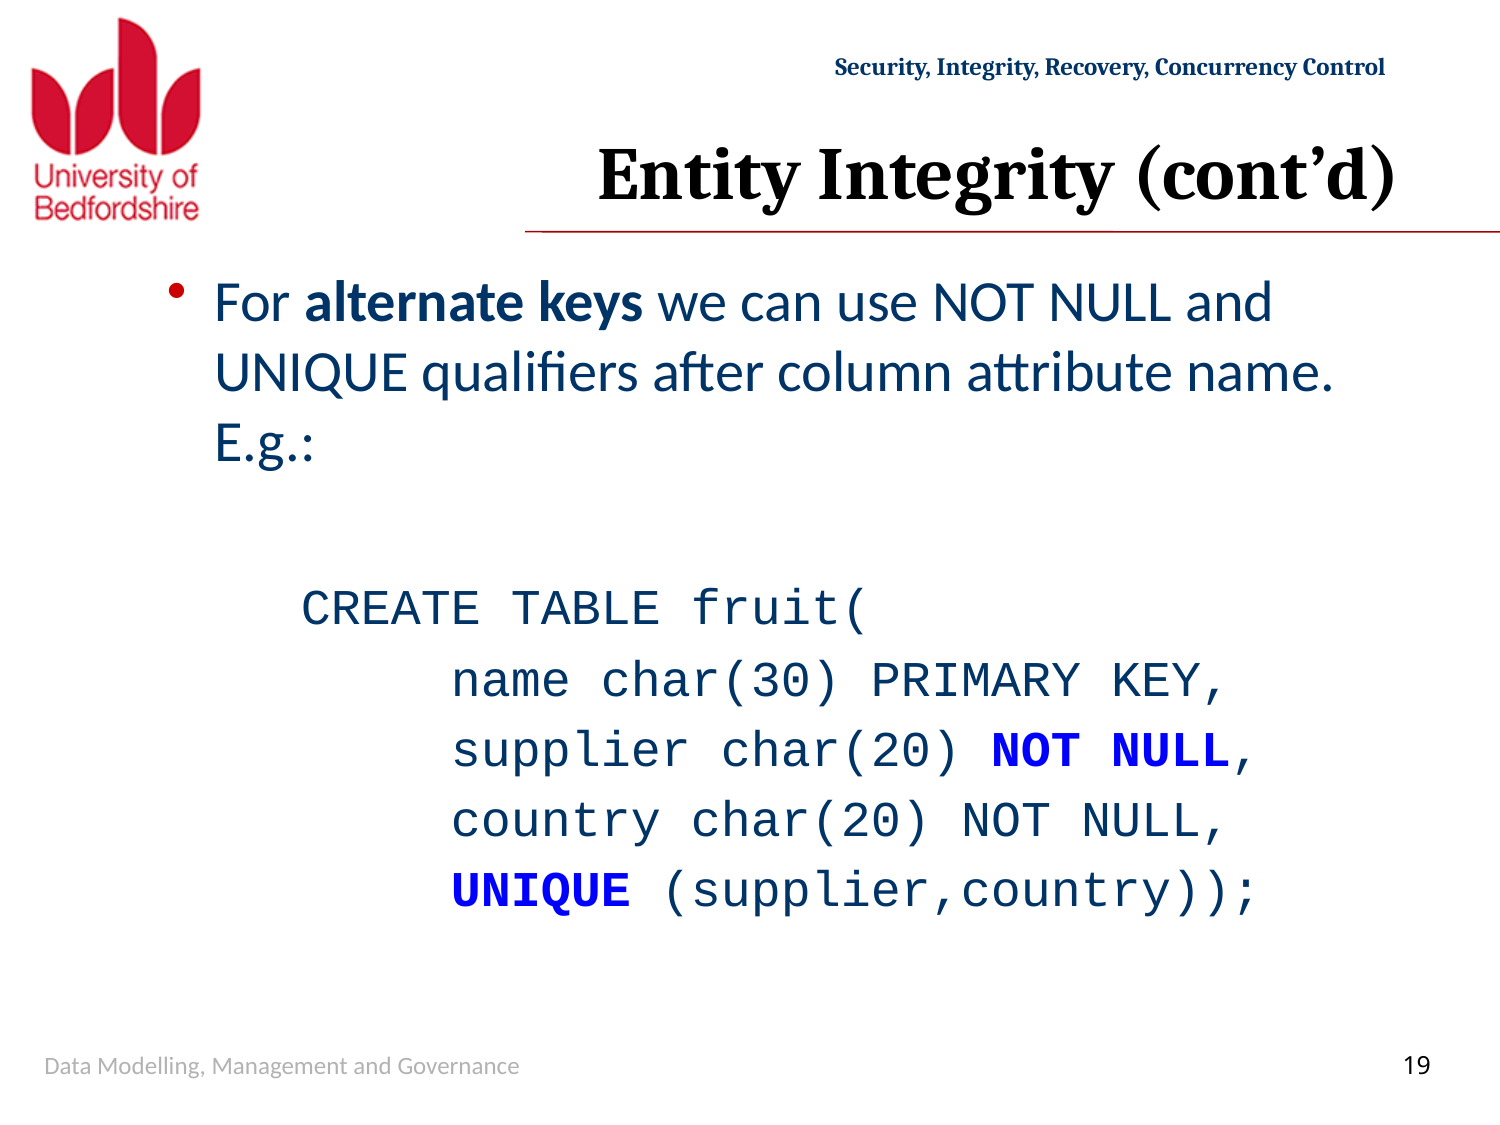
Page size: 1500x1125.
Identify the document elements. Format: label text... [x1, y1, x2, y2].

list For alternate keys we can use NOT NULL and UNIQUE qualifiers after column attribute name. E.g.: CREATE TABLE fruit( name char(30) PRIMARY KEY, supplier char(20) NOT NULL, country char(20) NOT NULL, UNIQUE (supplier,country)); [135, 255, 1413, 1024]
title Entity Integrity (cont’d) [265, 113, 1416, 227]
footer Data Modelling, Management and Governance [29, 1035, 691, 1095]
picture [0, 0, 237, 236]
